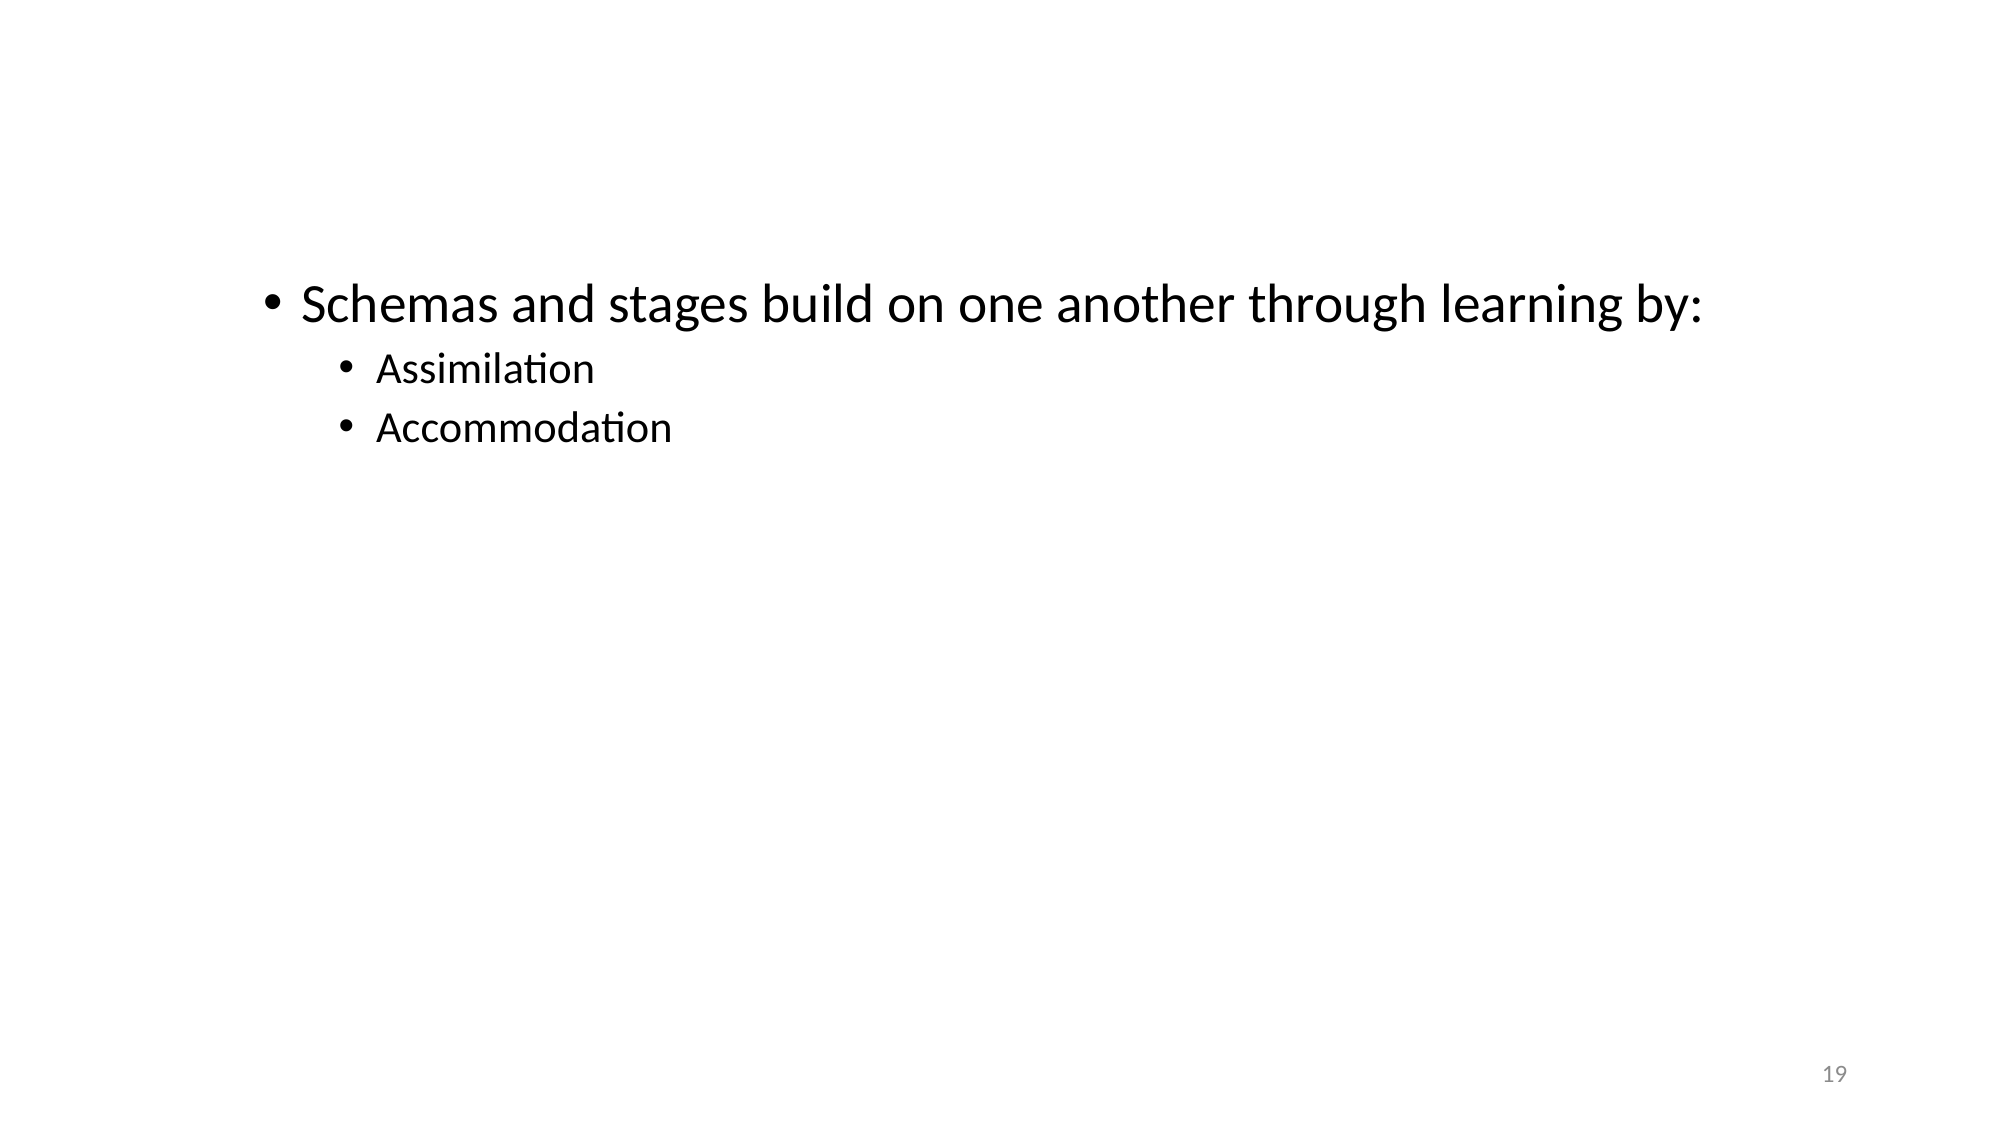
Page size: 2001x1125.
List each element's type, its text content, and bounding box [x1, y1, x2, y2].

slide_number 19 [1412, 1042, 1863, 1103]
list Schemas and stages build on one another through learning by: Assimilation Accommodation [248, 267, 1752, 1028]
